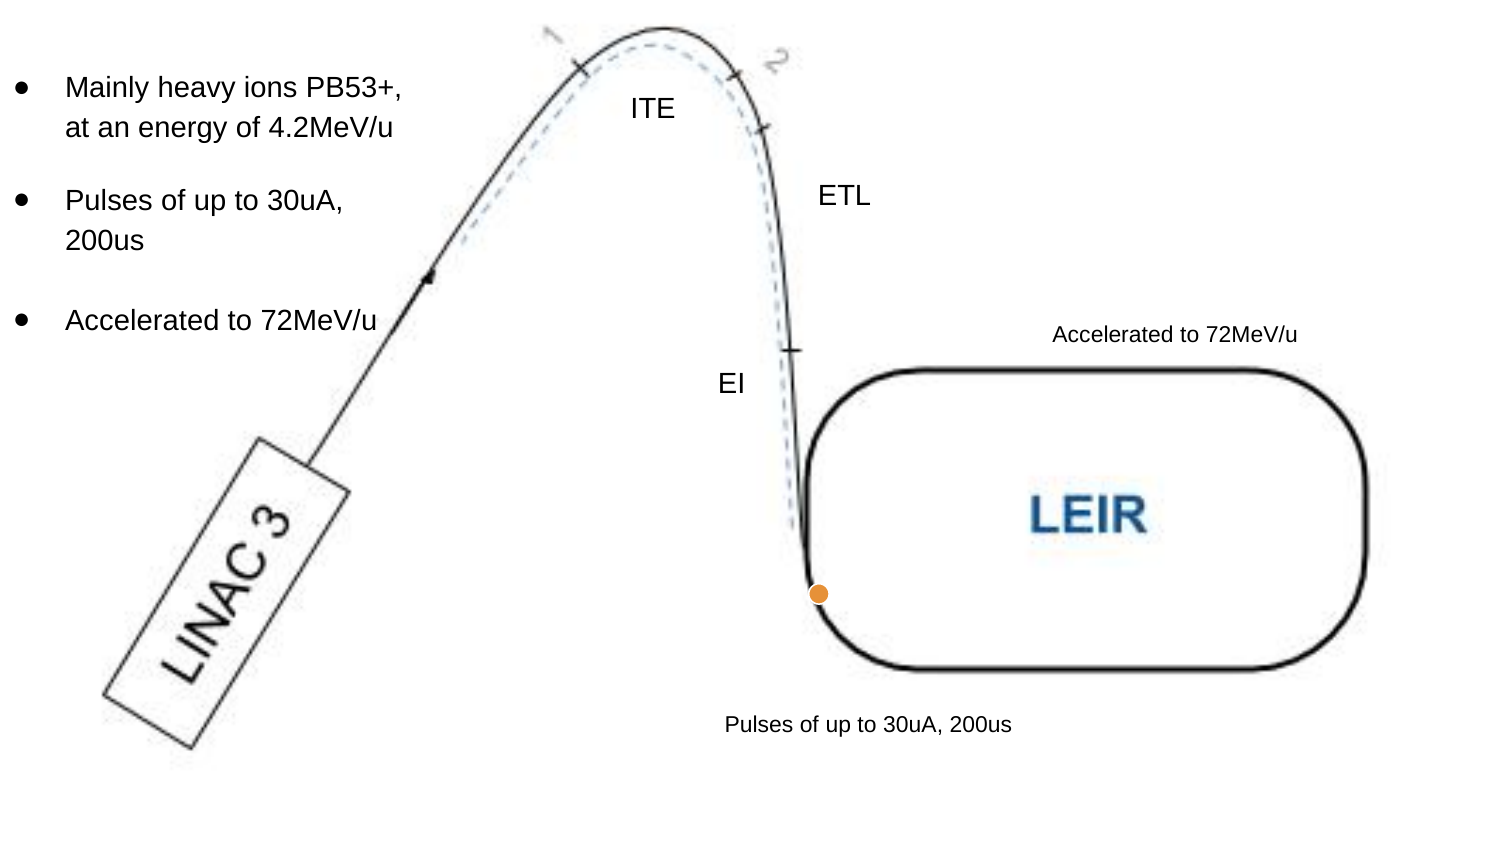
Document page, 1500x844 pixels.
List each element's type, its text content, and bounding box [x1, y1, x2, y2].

picture [68, 0, 1438, 844]
text_box Mainly heavy ions PB53+, at an energy of 4.2MeV/u [0, 48, 63, 116]
text_box Pulses of up to 30uA, 200us Accelerated to 72MeV/u [0, 160, 63, 228]
